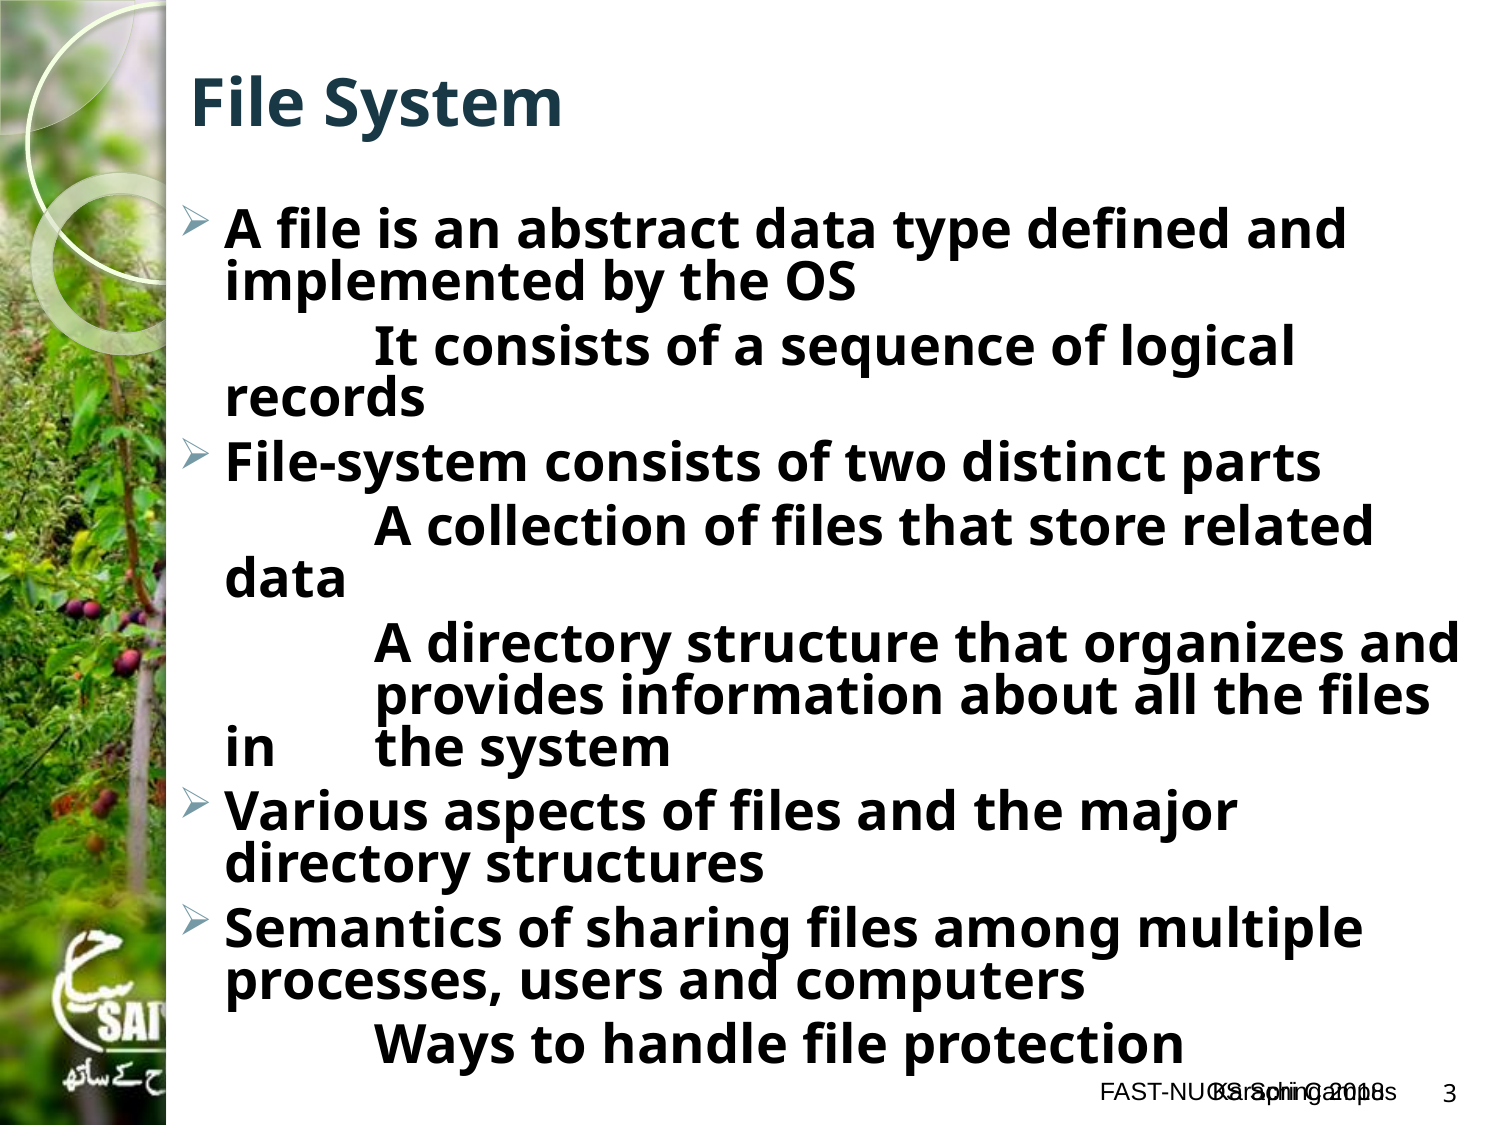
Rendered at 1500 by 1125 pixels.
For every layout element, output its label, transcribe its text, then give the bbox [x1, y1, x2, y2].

footer FAST-NU Karachi Campus [937, 1038, 949, 1113]
picture [53, 241, 149, 332]
list A file is an abstract data type defined and implemented by the OS It consists of a sequence of logical records File-system consists of two distinct parts A collection of files that store related data A directory structure that organizes and provides information about all the files in the system Various aspects of files and the major directory structures Semantics of sharing files among multiple processes, users and computers Ways to handle file protection [149, 199, 1500, 1038]
title File System [174, 24, 1500, 175]
slide_number OS Spring 2018 [949, 1038, 1400, 1113]
picture [62, 195, 149, 279]
picture [32, 13, 160, 207]
picture [136, 0, 166, 4]
slide_number 3 [1400, 1041, 1500, 1120]
picture [0, 134, 166, 1125]
